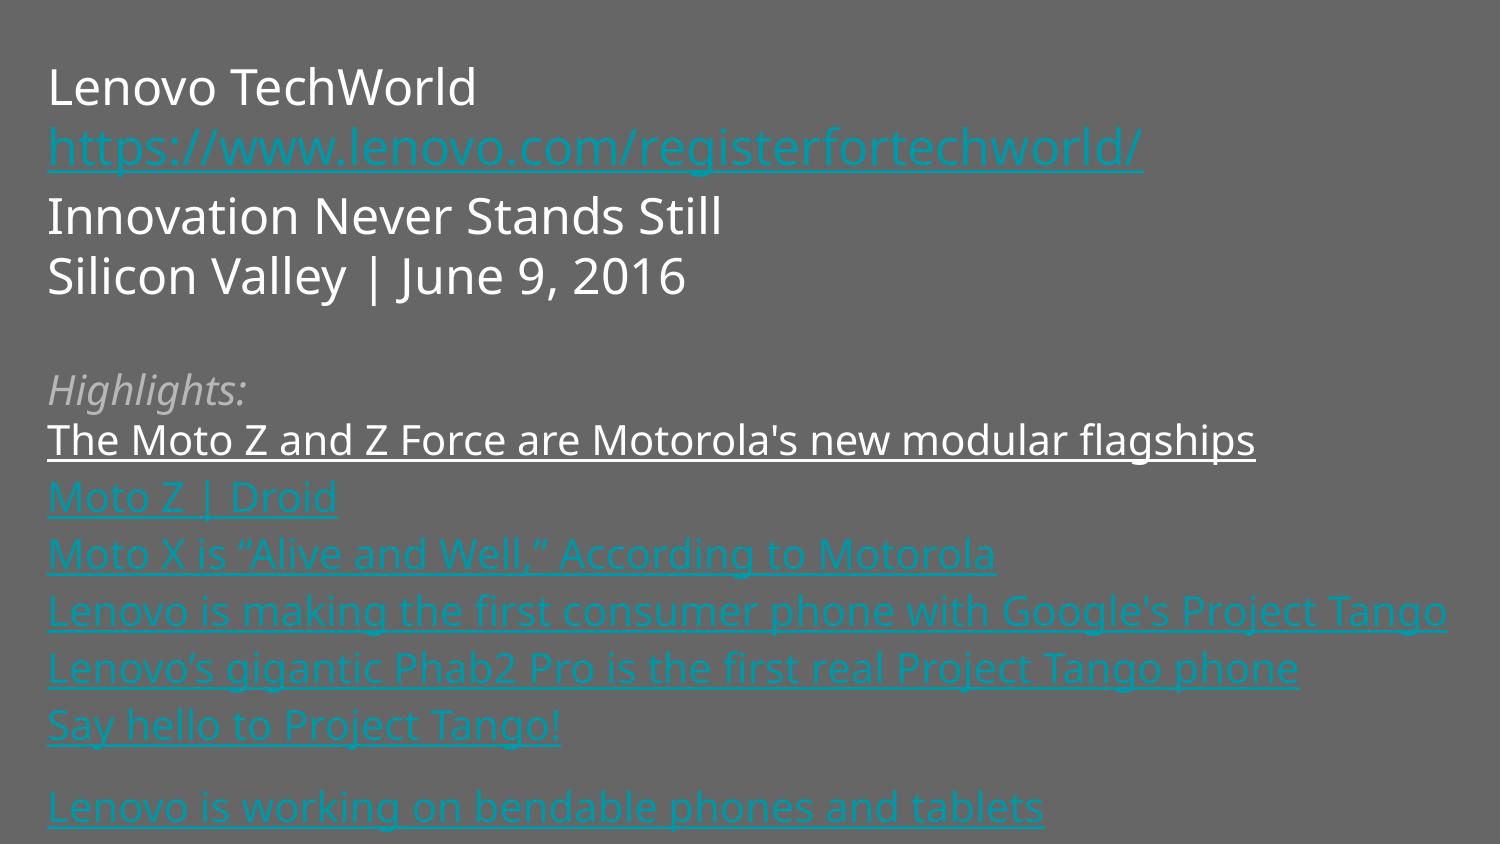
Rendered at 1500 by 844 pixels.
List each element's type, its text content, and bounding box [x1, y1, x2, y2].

title Lenovo TechWorld https://www.lenovo.com/registerfortechworld/ Innovation Never Stands Still Silicon Valley | June 9, 2016 Highlights: The Moto Z and Z Force are Motorola's new modular flagships Moto Z | Droid Moto X is “Alive and Well,” According to Motorola Lenovo is making the first consumer phone with Google's Project Tango Lenovo’s gigantic Phab2 Pro is the first real Project Tango phone Say hello to Project Tango! Lenovo is working on bendable phones and tablets A closer look at Lenovo’s foldable Android tablet Everything Lenovo announced at its annual Tech World Conference [32, 40, 1466, 818]
